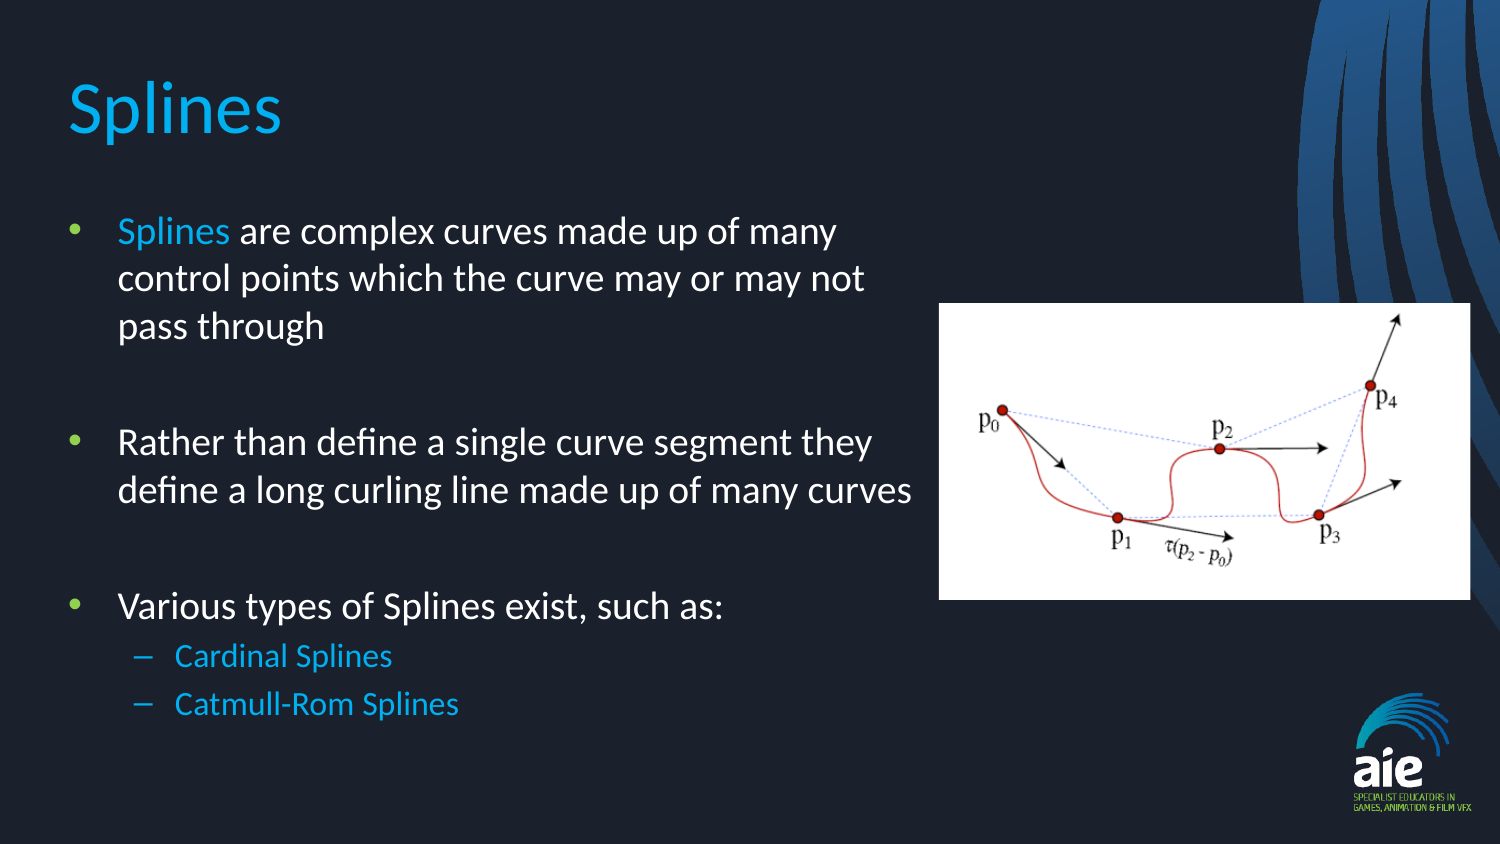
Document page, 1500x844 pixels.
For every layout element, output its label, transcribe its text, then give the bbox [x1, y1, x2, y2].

picture [0, 0, 1500, 844]
list Splines are complex curves made up of many control points which the curve may or may not pass through Rather than define a single curve segment they define a long curling line made up of many curves Various types of Splines exist, such as: Cardinal Splines Catmull-Rom Splines [53, 197, 939, 753]
title Splines [53, 33, 1425, 175]
